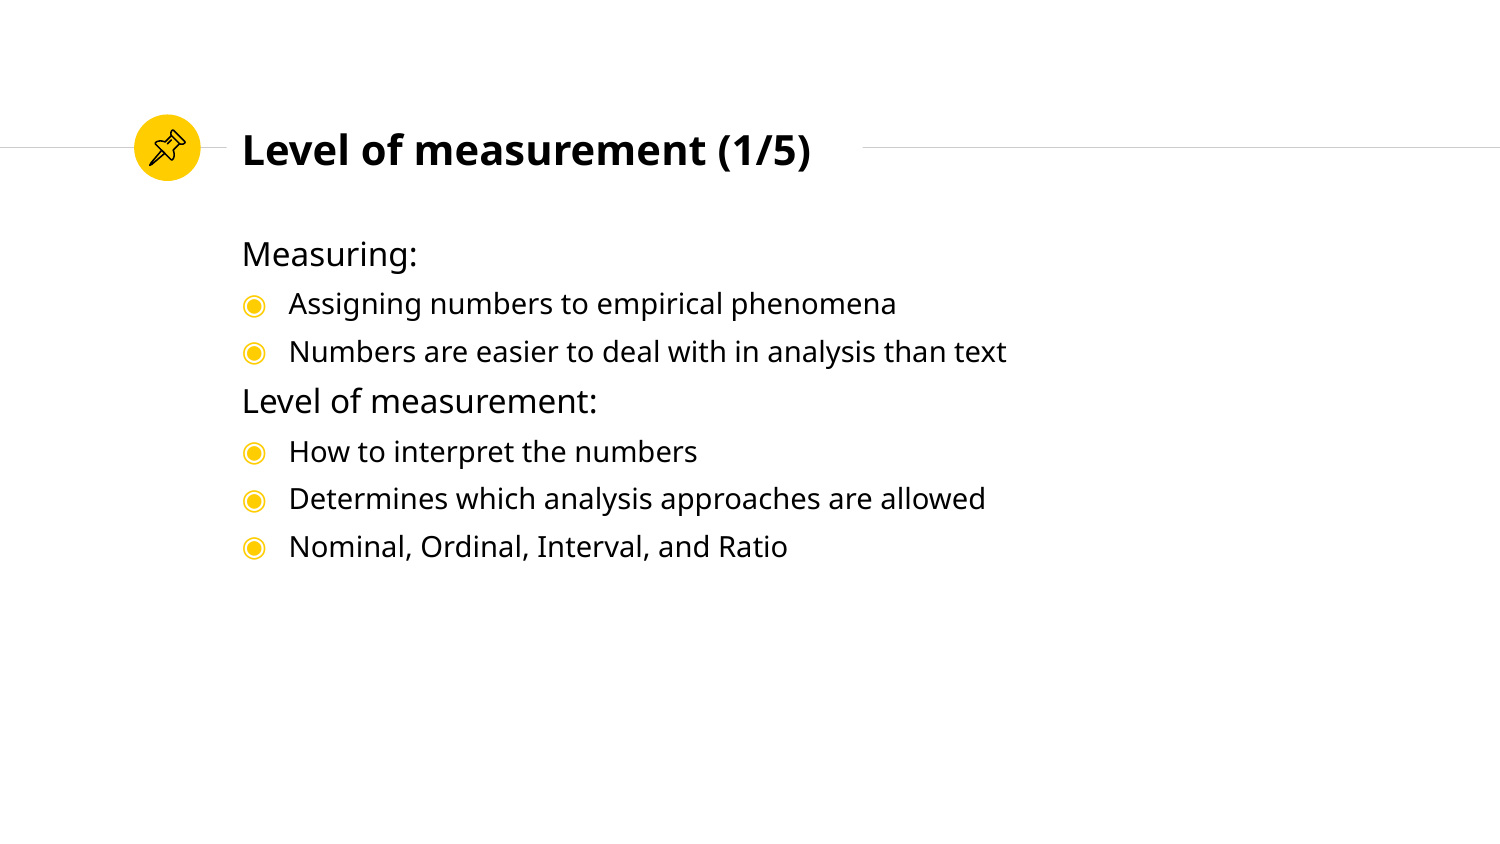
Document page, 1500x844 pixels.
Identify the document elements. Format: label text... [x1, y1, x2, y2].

list Measuring: Assigning numbers to empirical phenomena Numbers are easier to deal with in analysis than text Level of measurement: How to interpret the numbers Determines which analysis approaches are allowed Nominal, Ordinal, Interval, and Ratio [226, 218, 1344, 766]
title Level of measurement (1/5) [226, 113, 863, 185]
